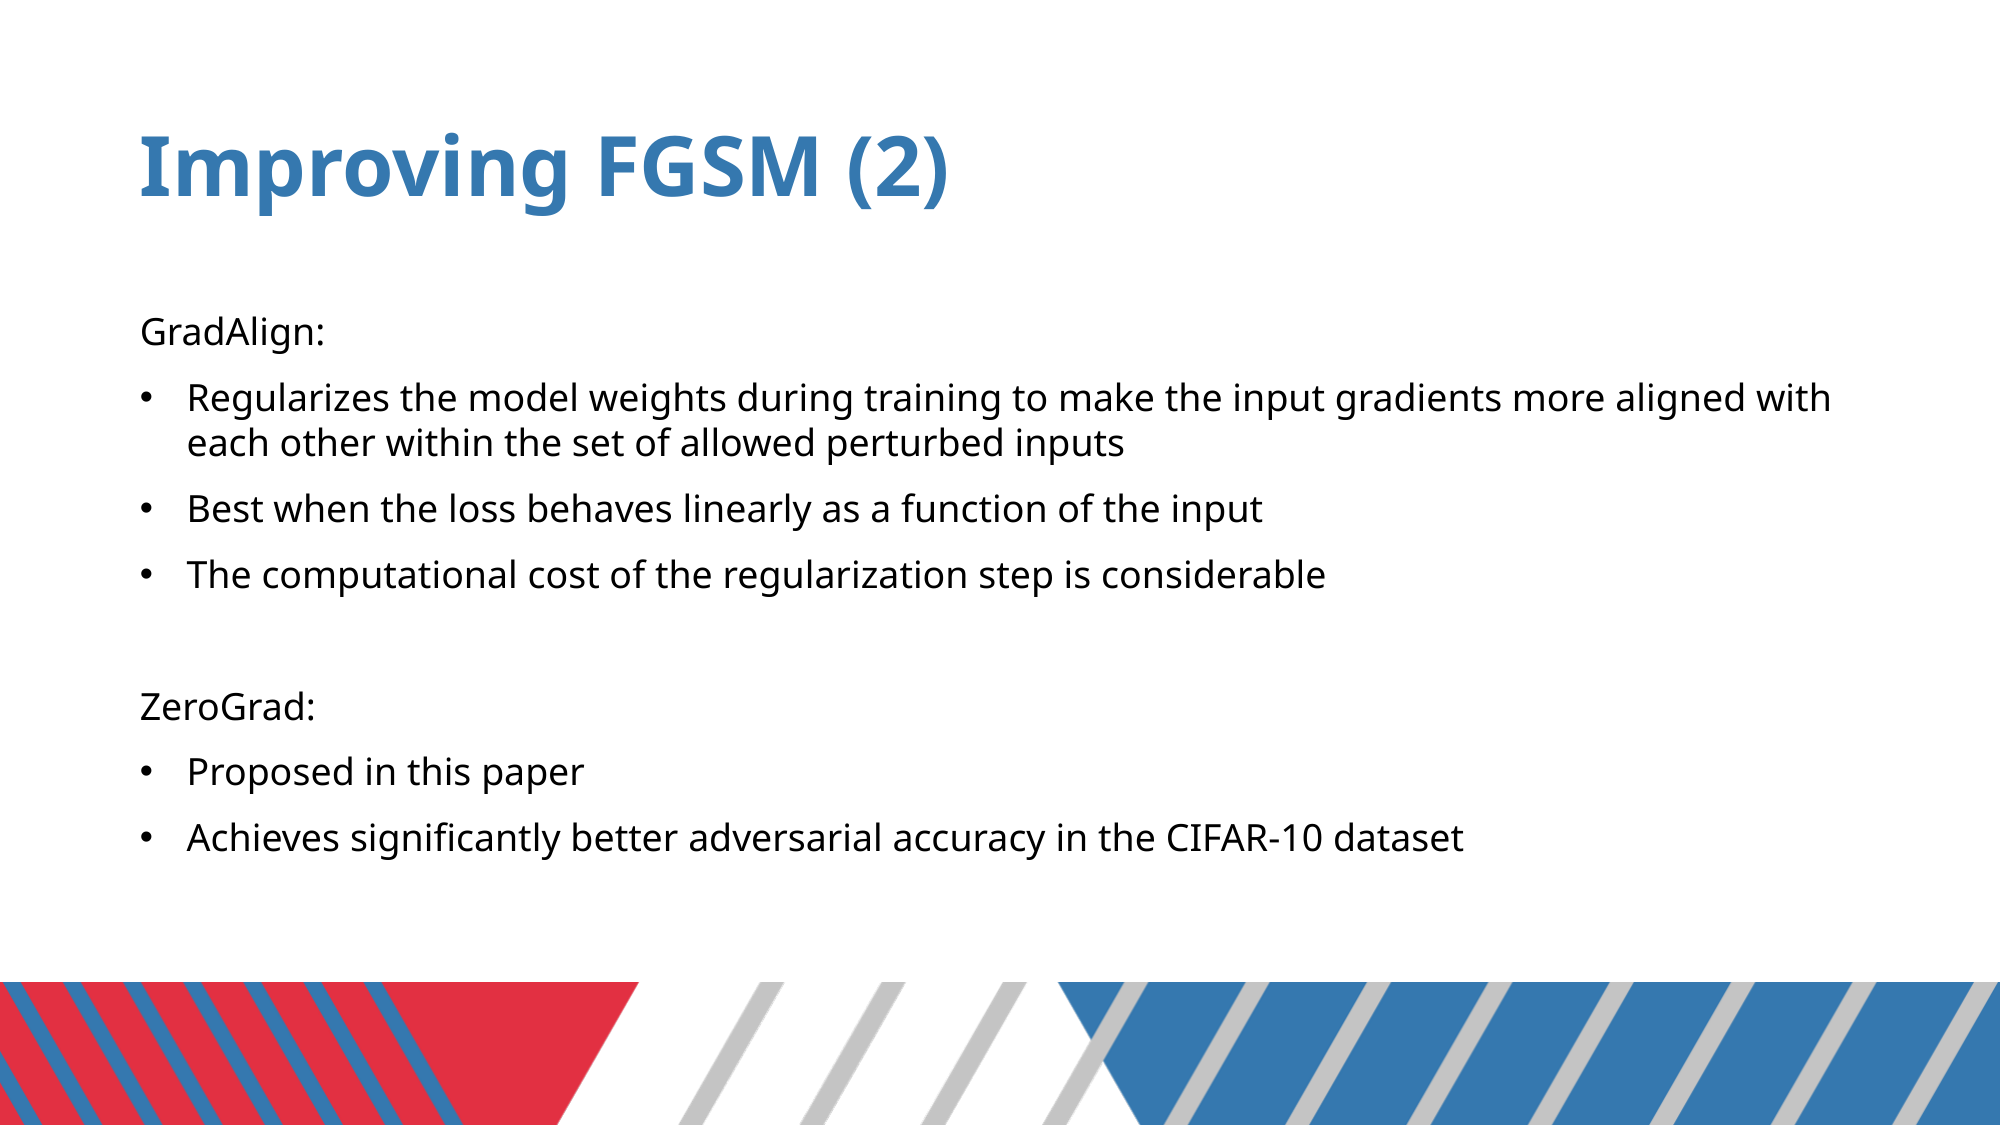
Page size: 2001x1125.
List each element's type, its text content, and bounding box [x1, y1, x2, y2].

list GradAlign: Regularizes the model weights during training to make the input gradients more aligned with each other within the set of allowed perturbed inputs Best when the loss behaves linearly as a function of the input The computational cost of the regularization step is considerable ZeroGrad: Proposed in this paper Achieves significantly better adversarial accuracy in the CIFAR-10 dataset [125, 234, 1875, 946]
title Improving FGSM (2) [125, 117, 1863, 224]
picture [0, 982, 2000, 1125]
